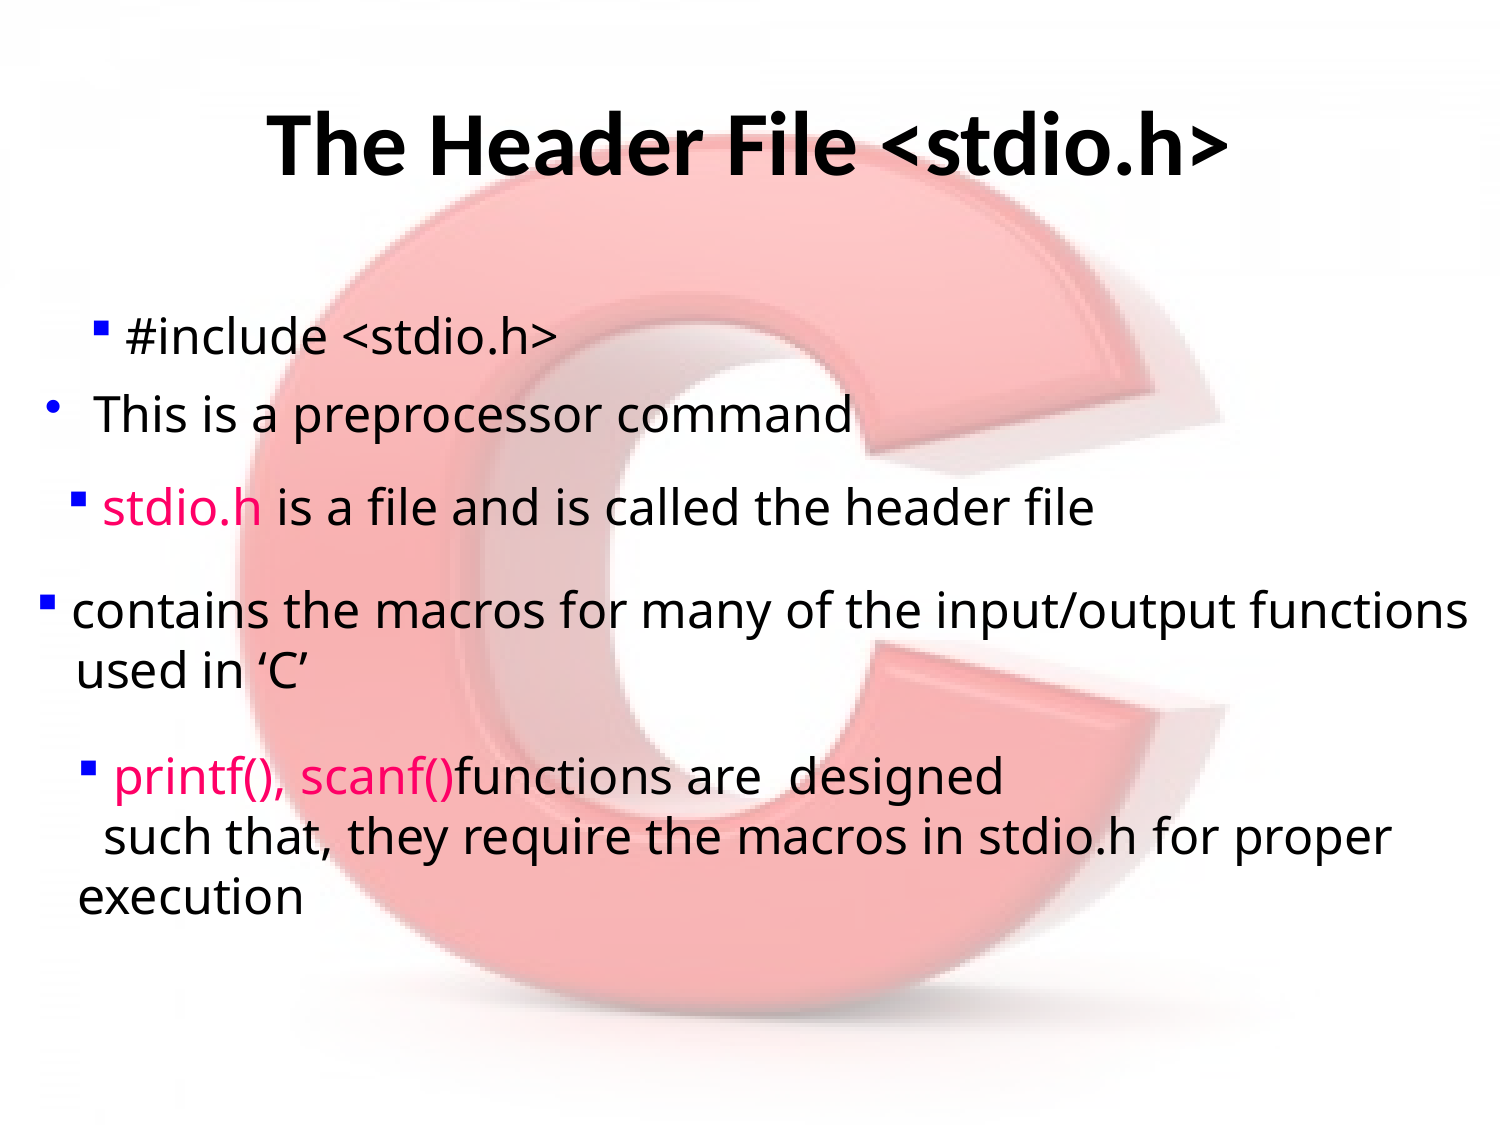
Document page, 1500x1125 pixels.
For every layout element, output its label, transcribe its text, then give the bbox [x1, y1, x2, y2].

text_box This is a preprocessor command [0, 375, 882, 450]
text_box #include <stdio.h> [74, 297, 598, 375]
text_box contains the macros for many of the input/output functions used in ‘C’ [21, 571, 1498, 707]
text_box printf(), scanf()functions are designed such that, they require the macros in stdio.h for proper execution [62, 736, 1468, 932]
text_box stdio.h is a file and is called the header file [52, 468, 1111, 543]
title The Header File <stdio.h> [75, 45, 1425, 233]
